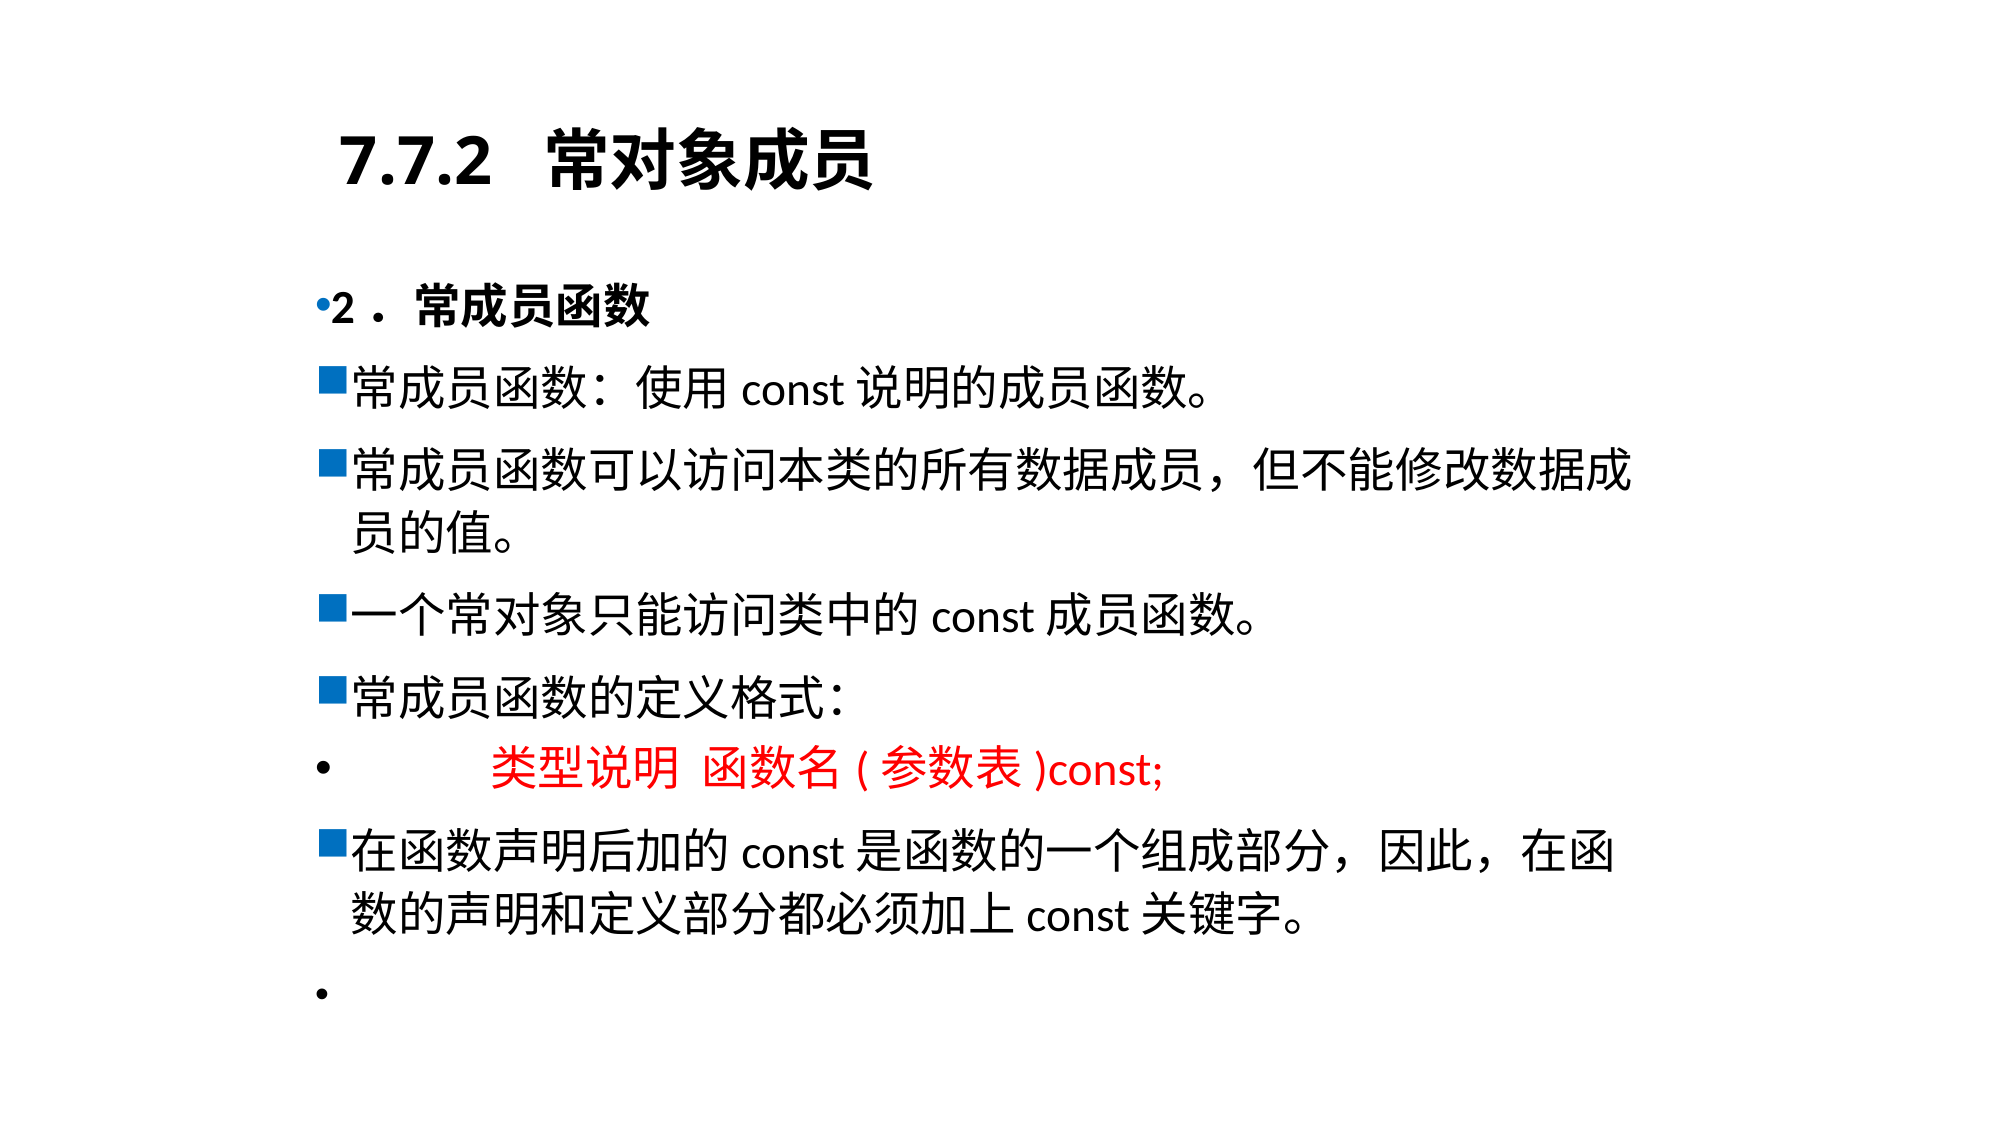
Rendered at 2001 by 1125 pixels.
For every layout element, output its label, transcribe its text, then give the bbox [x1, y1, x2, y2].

list 2．常成员函数 常成员函数：使用const说明的成员函数。 常成员函数可以访问本类的所有数据成员，但不能修改数据成员的值。 一个常对象只能访问类中的const成员函数。 常成员函数的定义格式： 类型说明 函数名(参数表)const; 在函数声明后加的const是函数的一个组成部分，因此，在函数的声明和定义部分都必须加上const关键字。 [300, 262, 1663, 1025]
title 7.7.2 常对象成员 [324, 87, 1675, 238]
